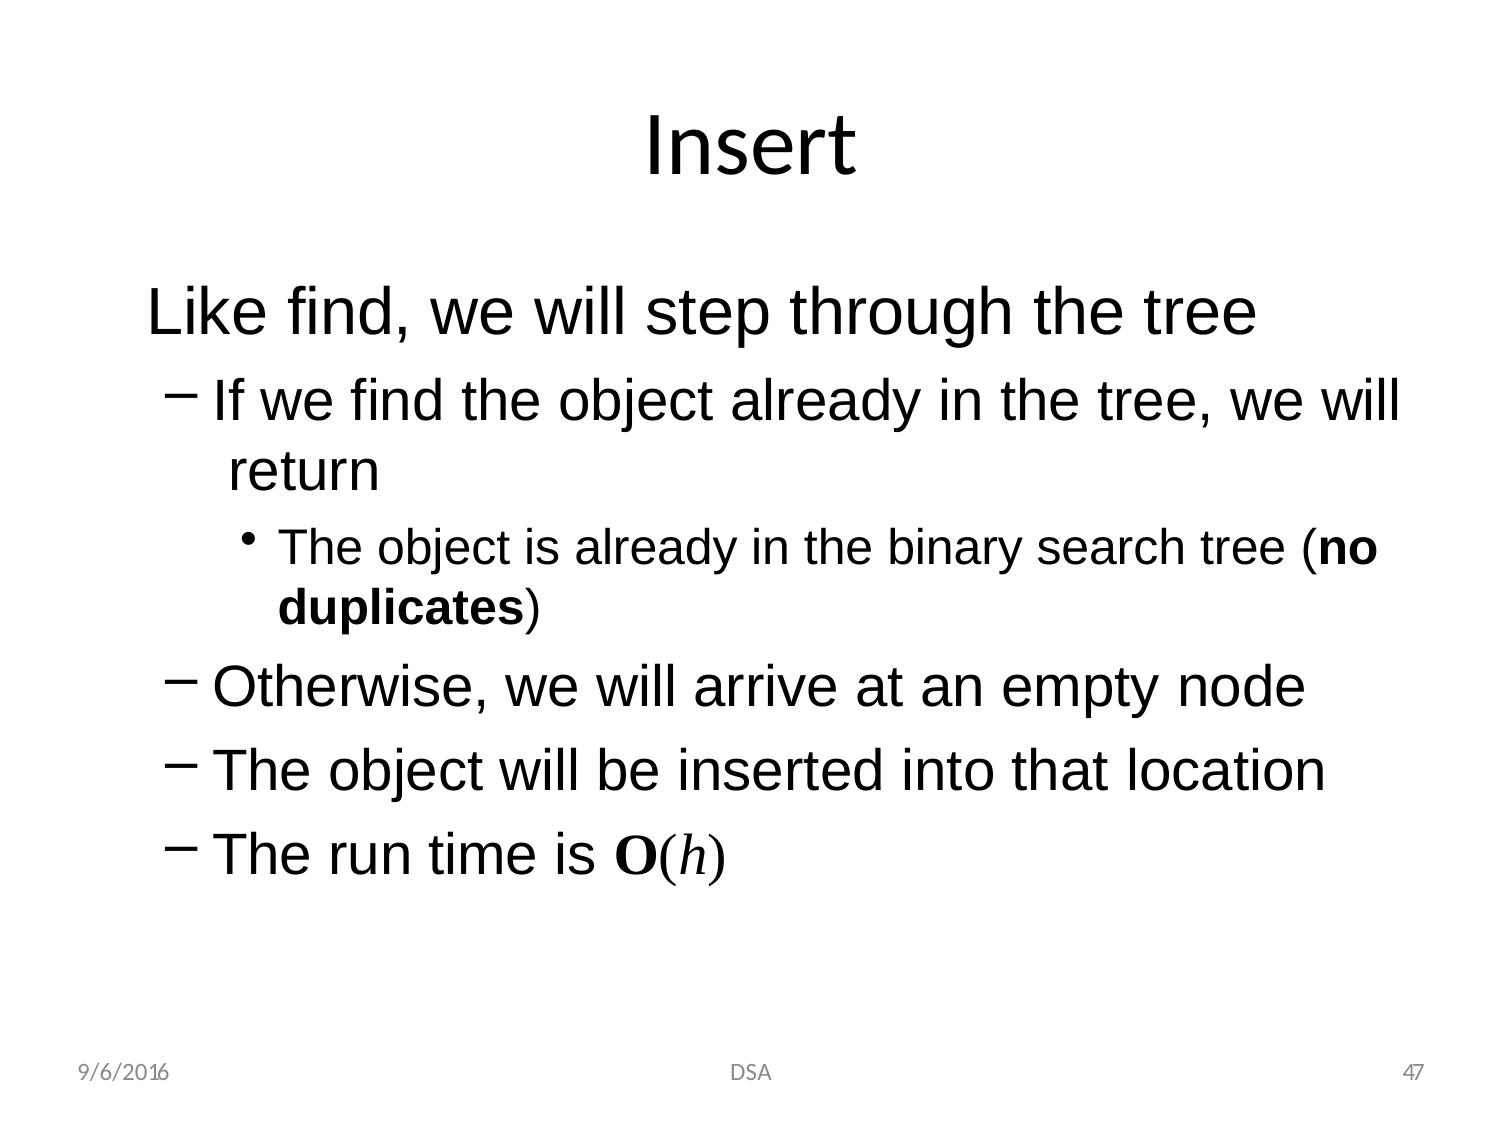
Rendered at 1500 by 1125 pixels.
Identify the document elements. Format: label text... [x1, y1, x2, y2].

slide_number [75, 746, 425, 1125]
text_box Like find, we will step through the tree If we find the object already in the tree, we will return The object is already in the binary search tree (no duplicates) Otherwise, we will arrive at an empty node The object will be inserted into that location The run time is O(h) [144, 249, 1405, 887]
title Insert [633, 41, 867, 232]
slide_number 47 [1074, 746, 1425, 1125]
footer DSA [512, 887, 988, 1125]
